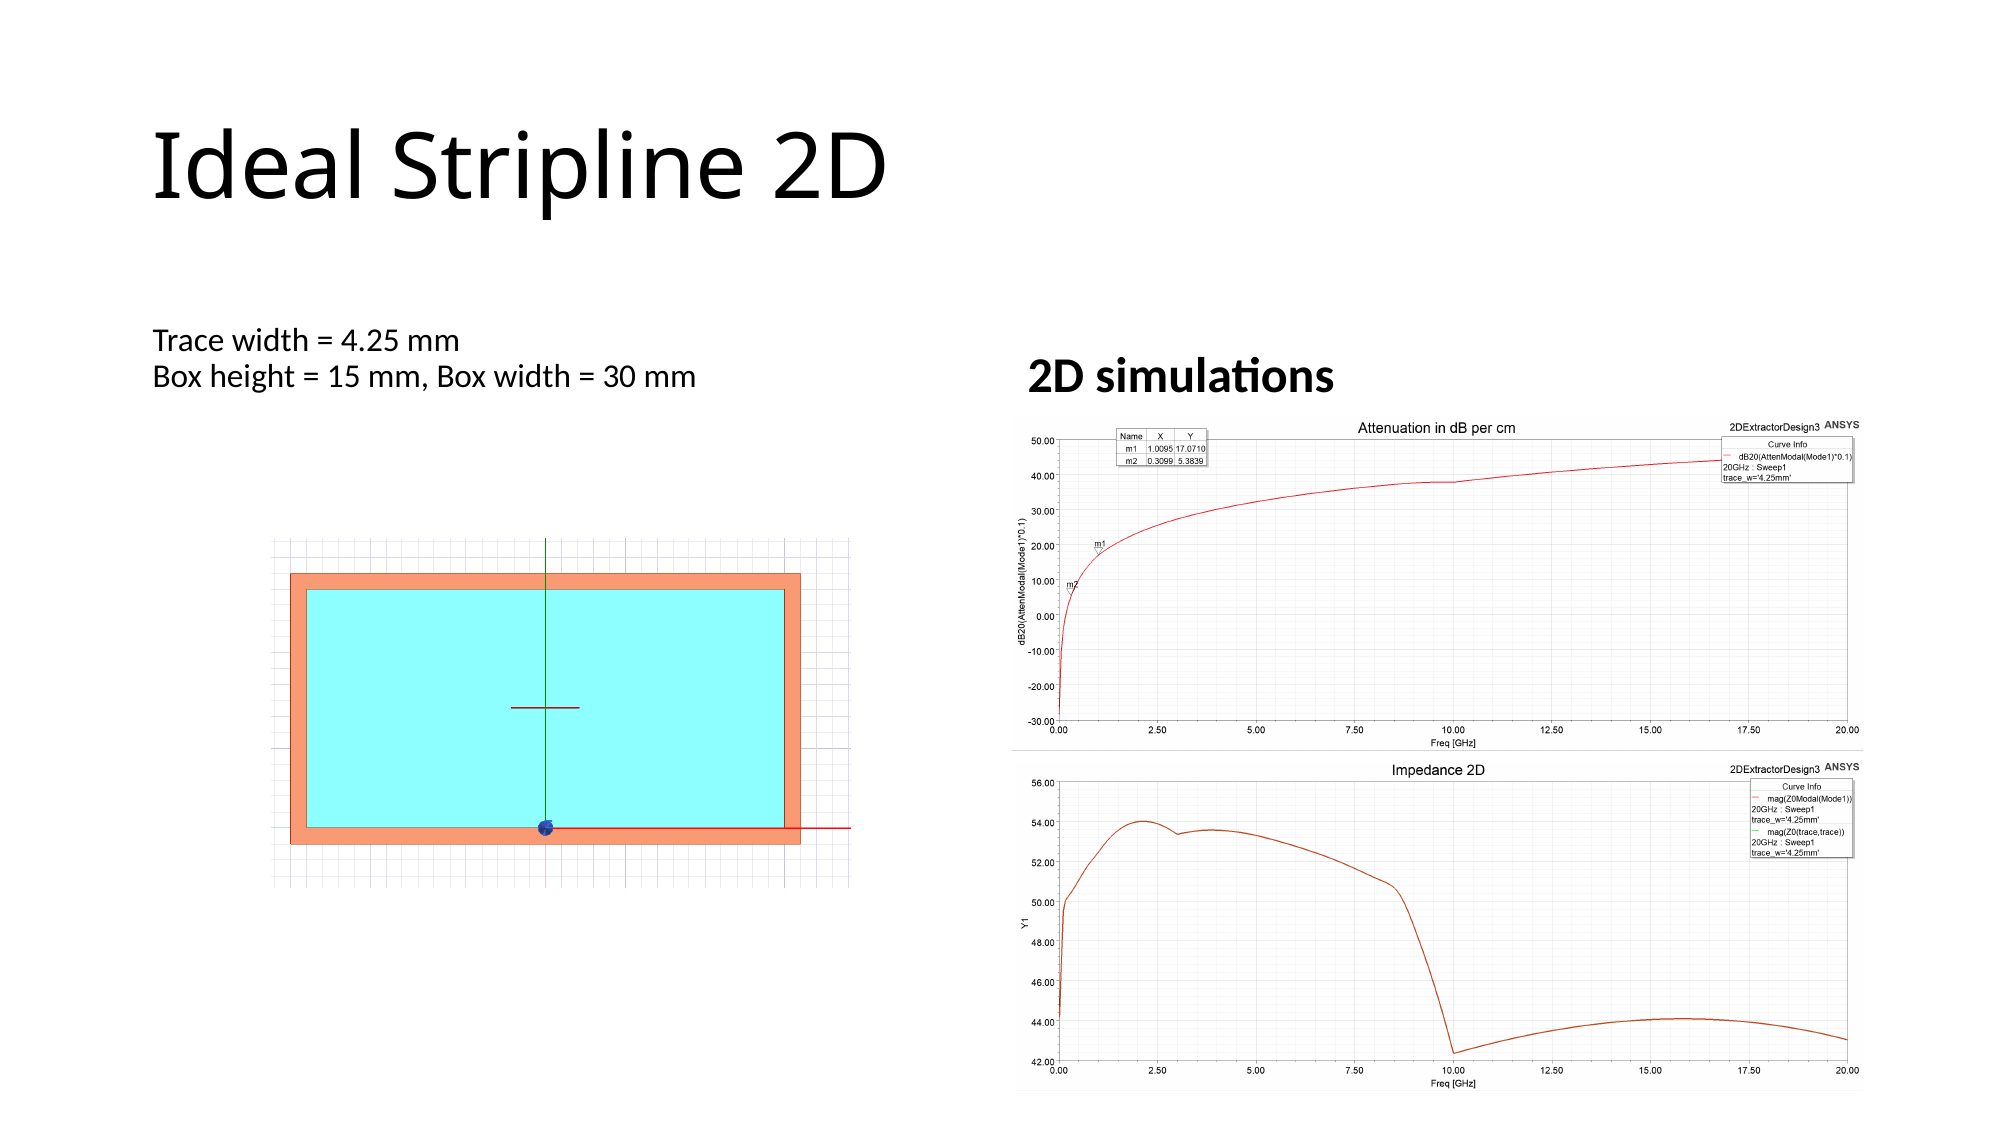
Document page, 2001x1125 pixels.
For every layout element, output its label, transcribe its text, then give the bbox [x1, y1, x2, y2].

title Ideal Stripline 2D [137, 59, 1863, 278]
list Trace width = 4.25 mm Box height = 15 mm, Box width = 30 mm [137, 275, 716, 403]
list 2D simulations [1012, 275, 1863, 411]
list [271, 538, 851, 888]
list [1012, 417, 1863, 751]
picture [1016, 762, 1863, 1091]
